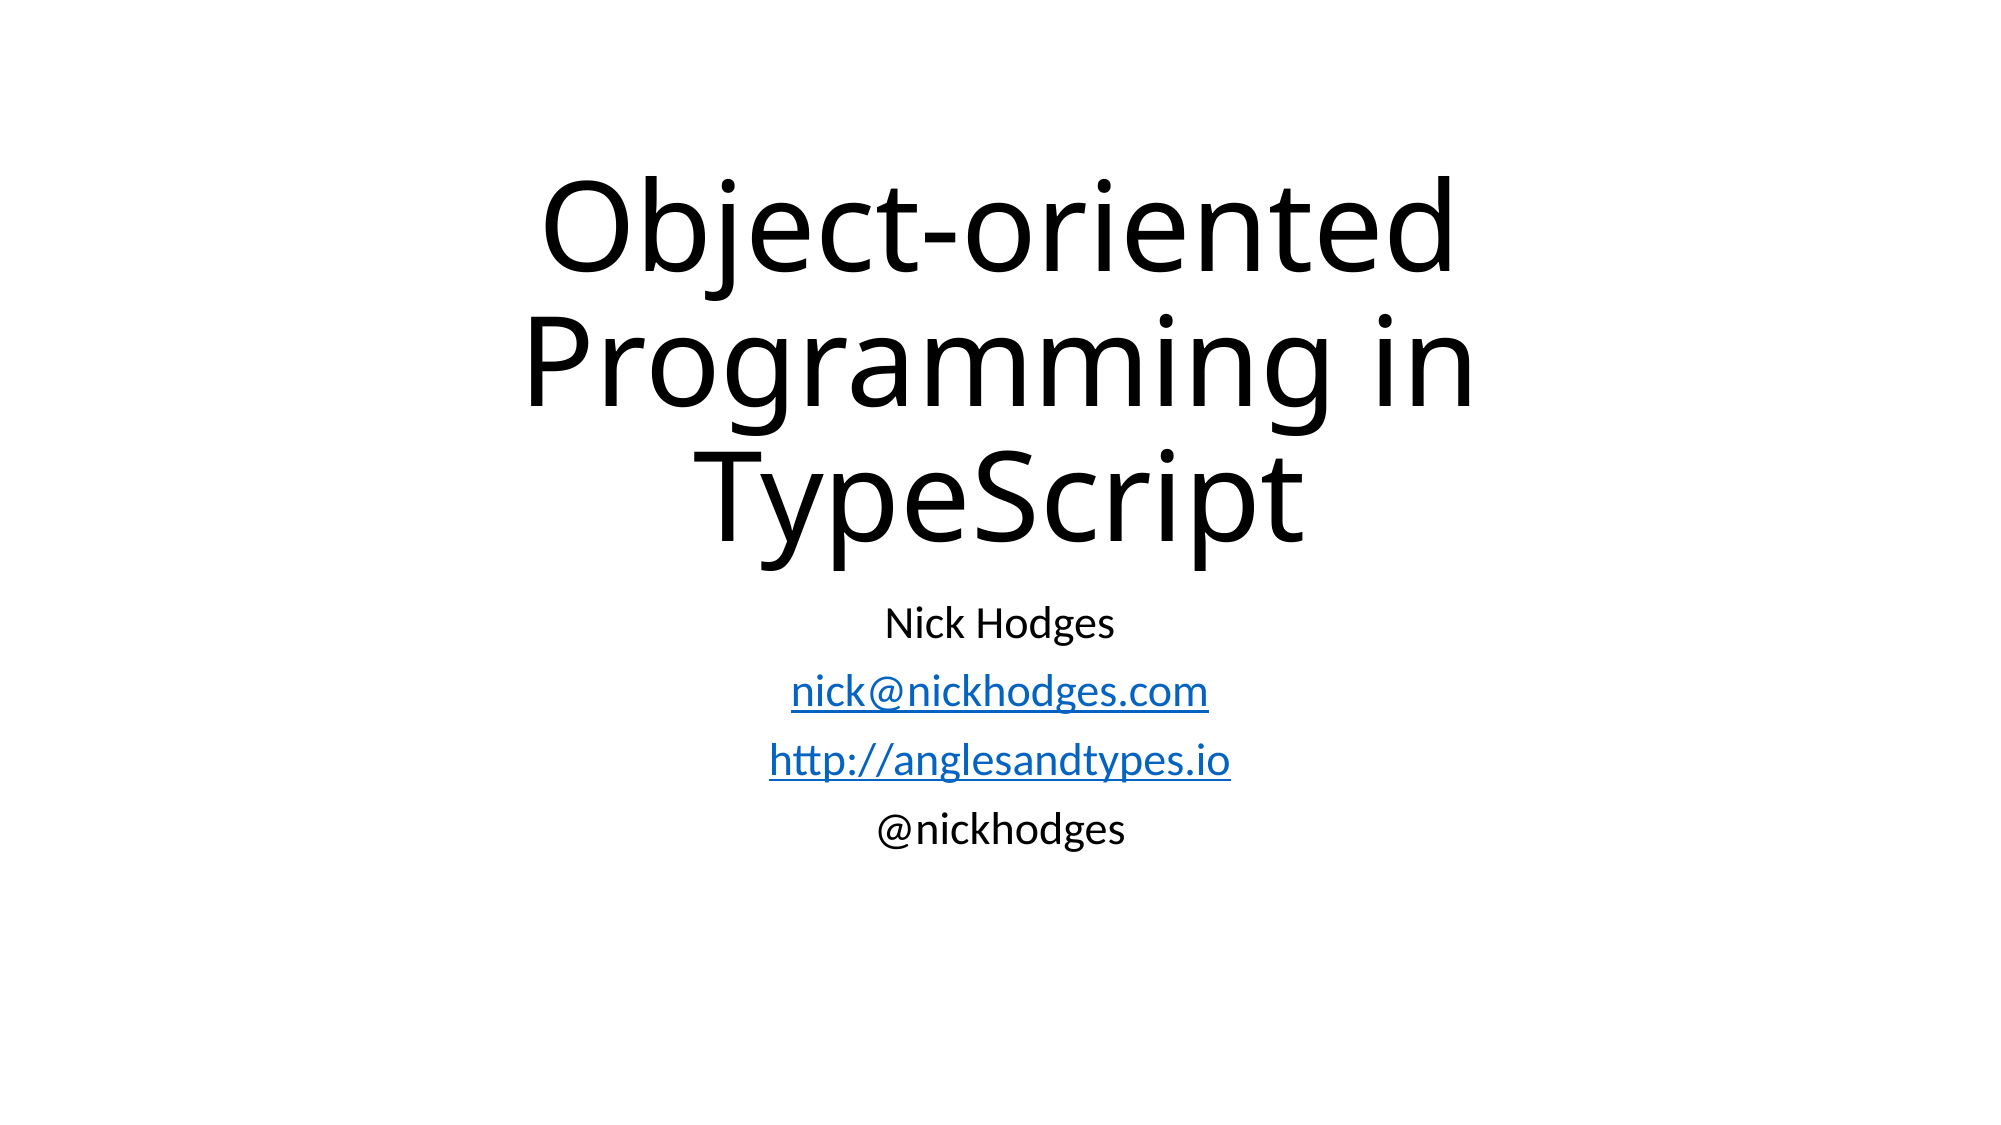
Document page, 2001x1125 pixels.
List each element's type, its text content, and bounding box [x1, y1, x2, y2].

subtitle Nick Hodges nick@nickhodges.com http://anglesandtypes.io @nickhodges [249, 590, 1750, 863]
title Object-oriented Programming in TypeScript [249, 184, 1750, 576]
